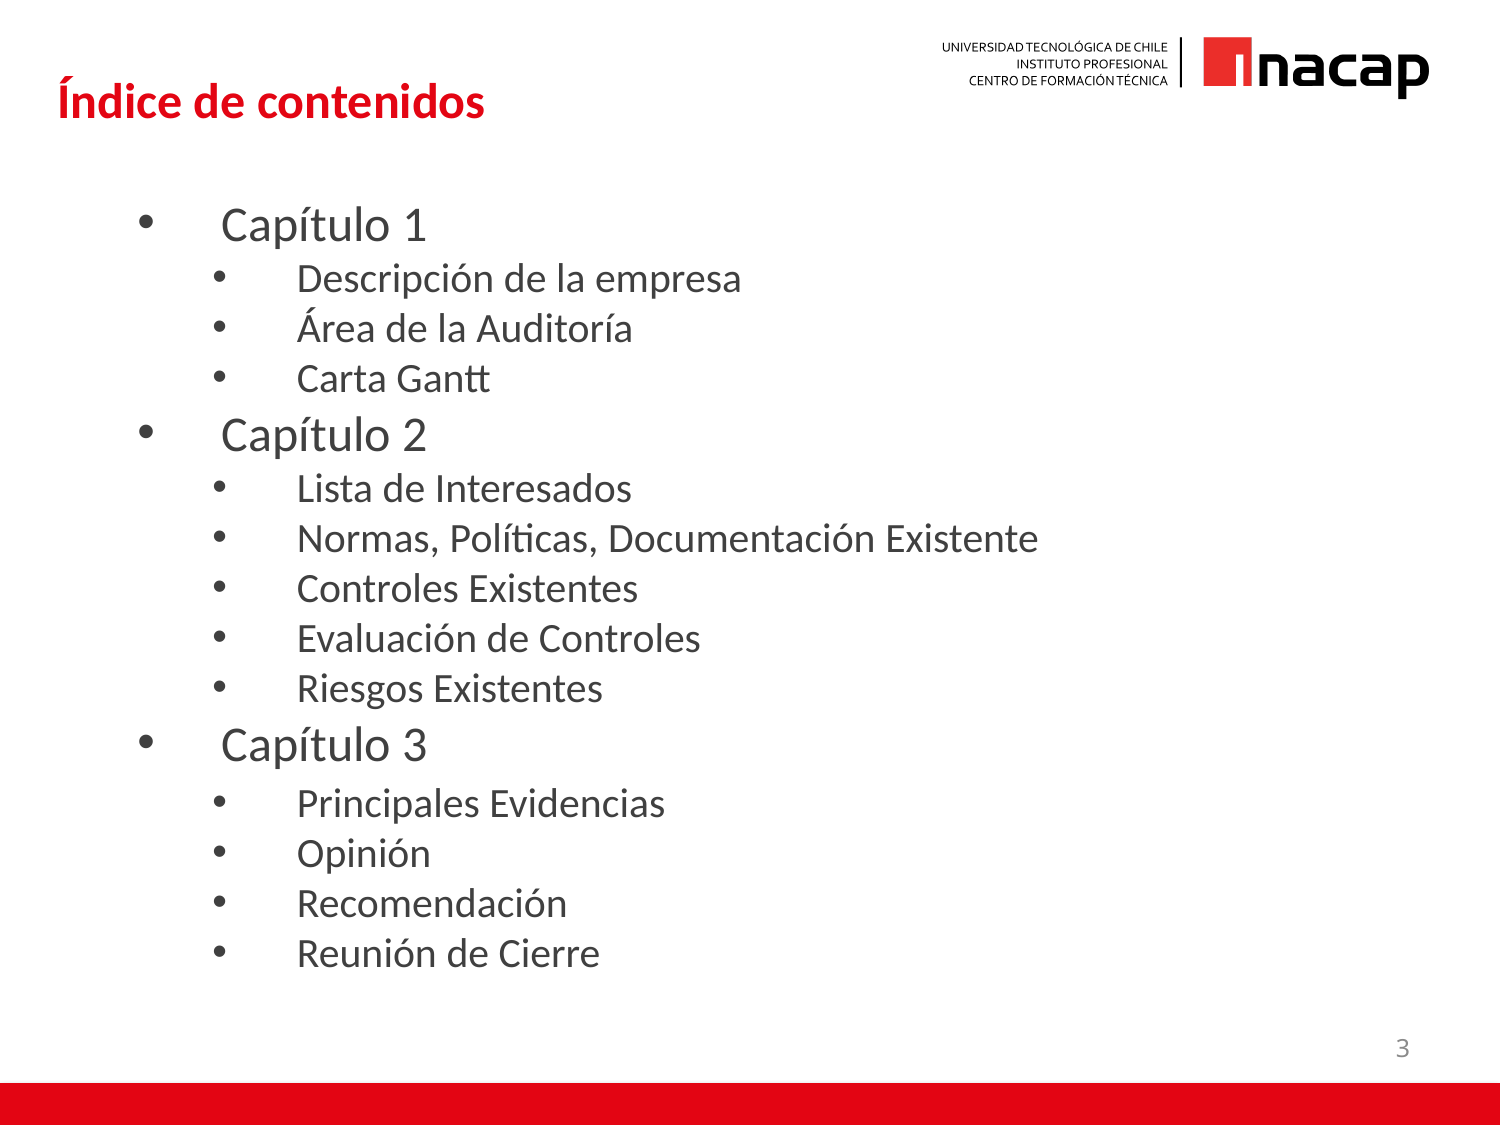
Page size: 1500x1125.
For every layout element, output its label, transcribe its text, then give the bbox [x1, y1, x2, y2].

title Índice de contenidos [42, 63, 552, 135]
picture [939, 33, 1431, 100]
text_box Capítulo 1 Descripción de la empresa Área de la Auditoría Carta Gantt Capítulo 2 Lista de Interesados Normas, Políticas, Documentación Existente Controles Existentes Evaluación de Controles Riesgos Existentes Capítulo 3 Principales Evidencias Opinión Recomendación Reunión de Cierre [122, 134, 1213, 1033]
slide_number 3 [1074, 1032, 1425, 1068]
